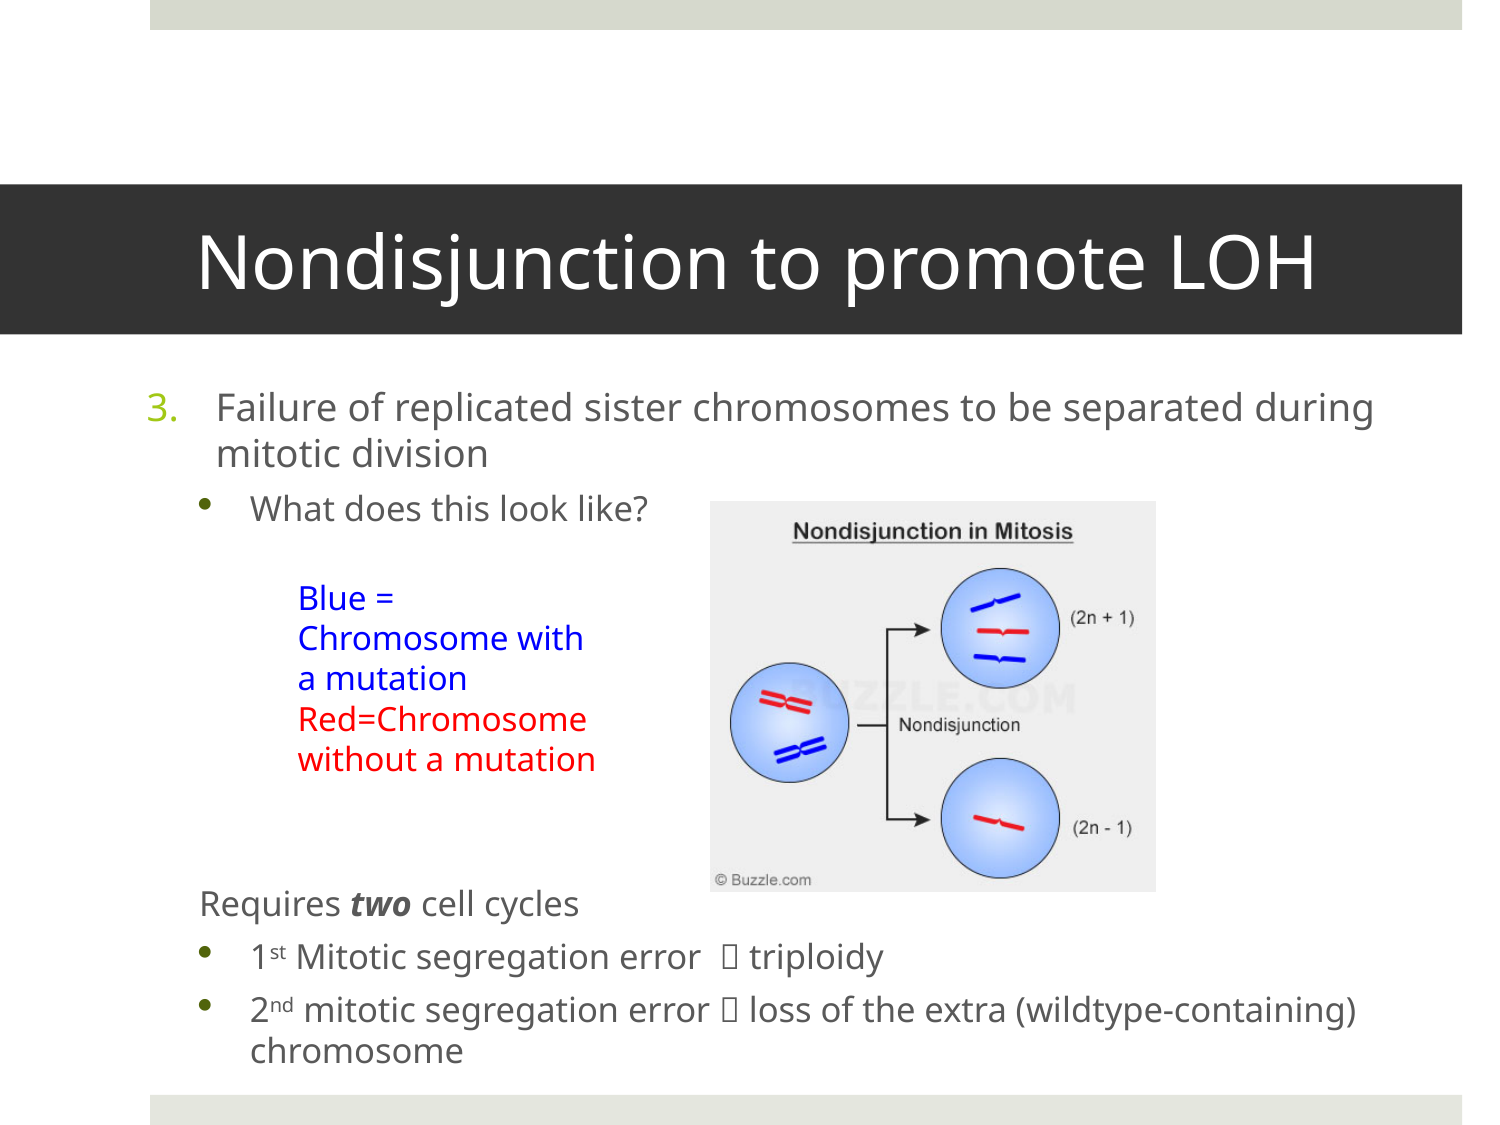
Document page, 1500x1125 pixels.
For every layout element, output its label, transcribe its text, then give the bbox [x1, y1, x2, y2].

title Nondisjunction to promote LOH [0, 184, 1463, 335]
text_box Blue = Chromosome with a mutation [282, 569, 627, 690]
list Failure of replicated sister chromosomes to be separated during mitotic division What does this look like? Requires two cell cycles 1st Mitotic segregation error  triploidy 2nd mitotic segregation error  loss of the extra (wildtype-containing) chromosome [131, 375, 1425, 1085]
text_box Red=Chromosome without a mutation [282, 690, 627, 786]
picture [709, 500, 1157, 892]
